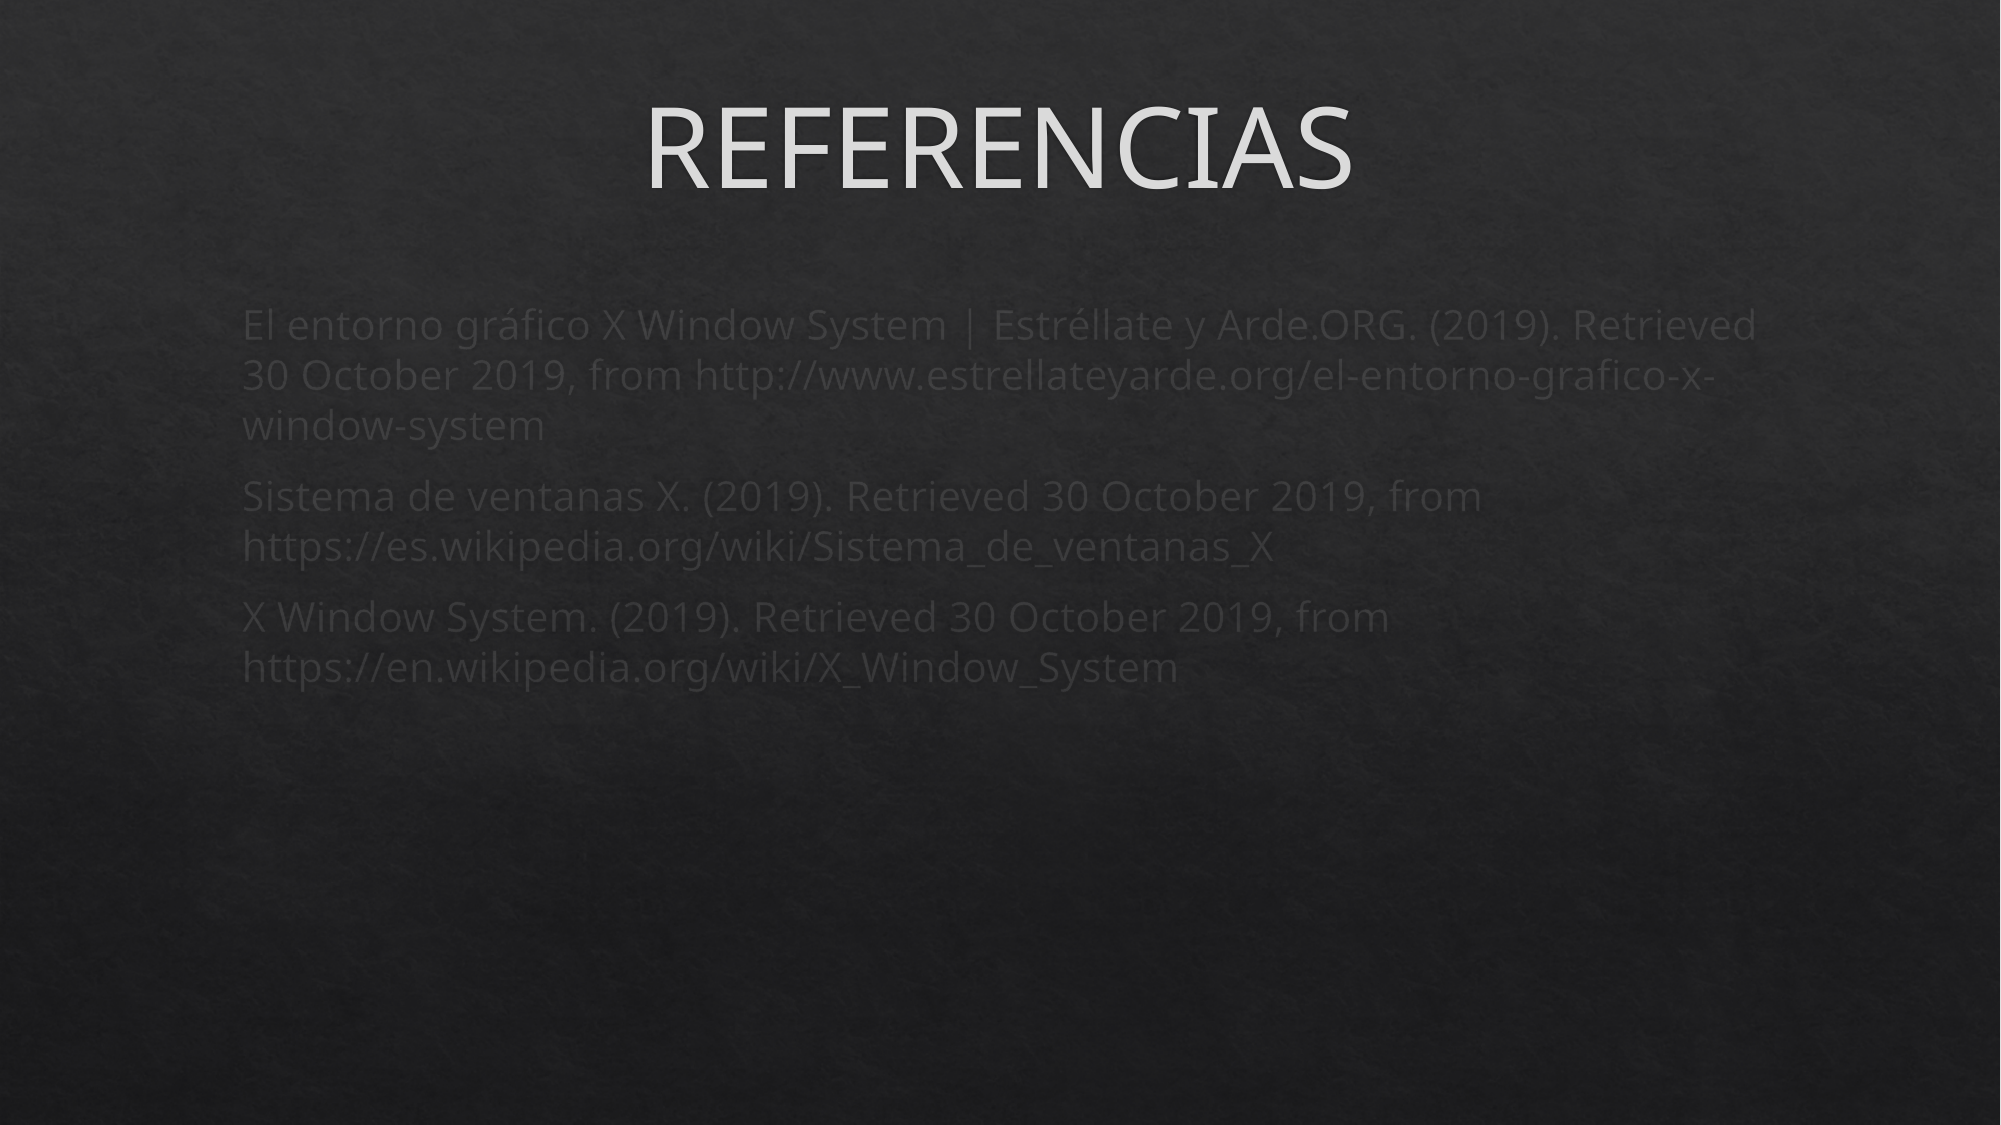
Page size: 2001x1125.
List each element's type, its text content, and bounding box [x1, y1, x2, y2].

title REFERENCIAS [224, 46, 1774, 219]
subtitle El entorno gráfico X Window System | Estréllate y Arde.ORG. (2019). Retrieved 30 October 2019, from http://www.estrellateyarde.org/el-entorno-grafico-x-window-system Sistema de ventanas X. (2019). Retrieved 30 October 2019, from https://es.wikipedia.org/wiki/Sistema_de_ventanas_X X Window System. (2019). Retrieved 30 October 2019, from https://en.wikipedia.org/wiki/X_Window_System [226, 290, 1776, 835]
